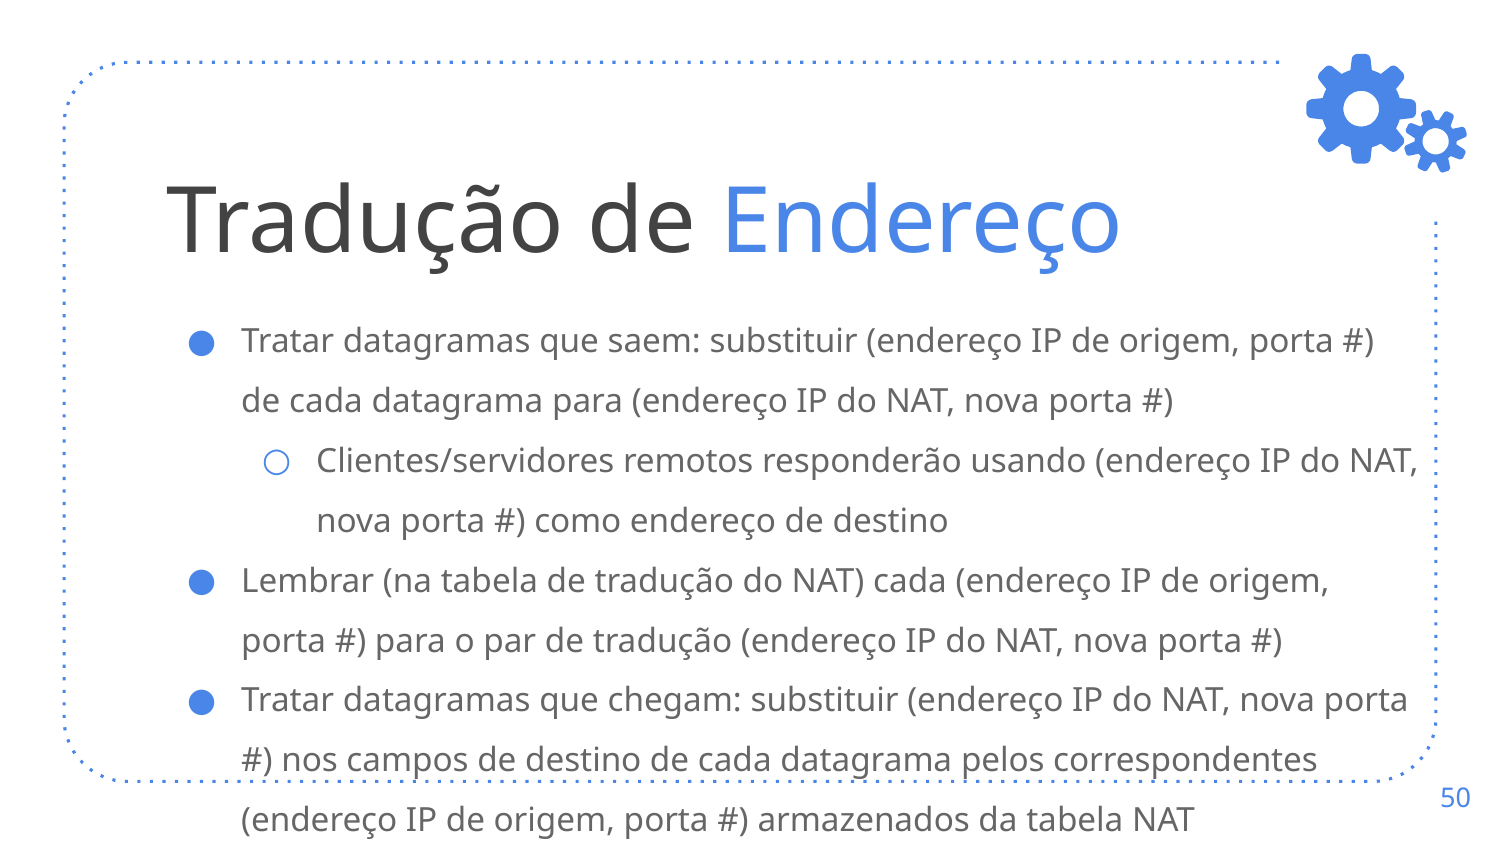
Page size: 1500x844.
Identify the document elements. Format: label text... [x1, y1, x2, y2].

slide_number ‹#› [1411, 753, 1500, 844]
title Tradução de Endereço [151, 146, 1278, 284]
list Tratar datagramas que saem: substituir (endereço IP de origem, porta #) de cada datagrama para (endereço IP do NAT, nova porta #) Clientes/servidores remotos responderão usando (endereço IP do NAT, nova porta #) como endereço de destino Lembrar (na tabela de tradução do NAT) cada (endereço IP de origem, porta #) para o par de tradução (endereço IP do NAT, nova porta #) Tratar datagramas que chegam: substituir (endereço IP do NAT, nova porta #) nos campos de destino de cada datagrama pelos correspondentes (endereço IP de origem, porta #) armazenados da tabela NAT [151, 284, 1437, 673]
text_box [1306, 53, 1467, 173]
